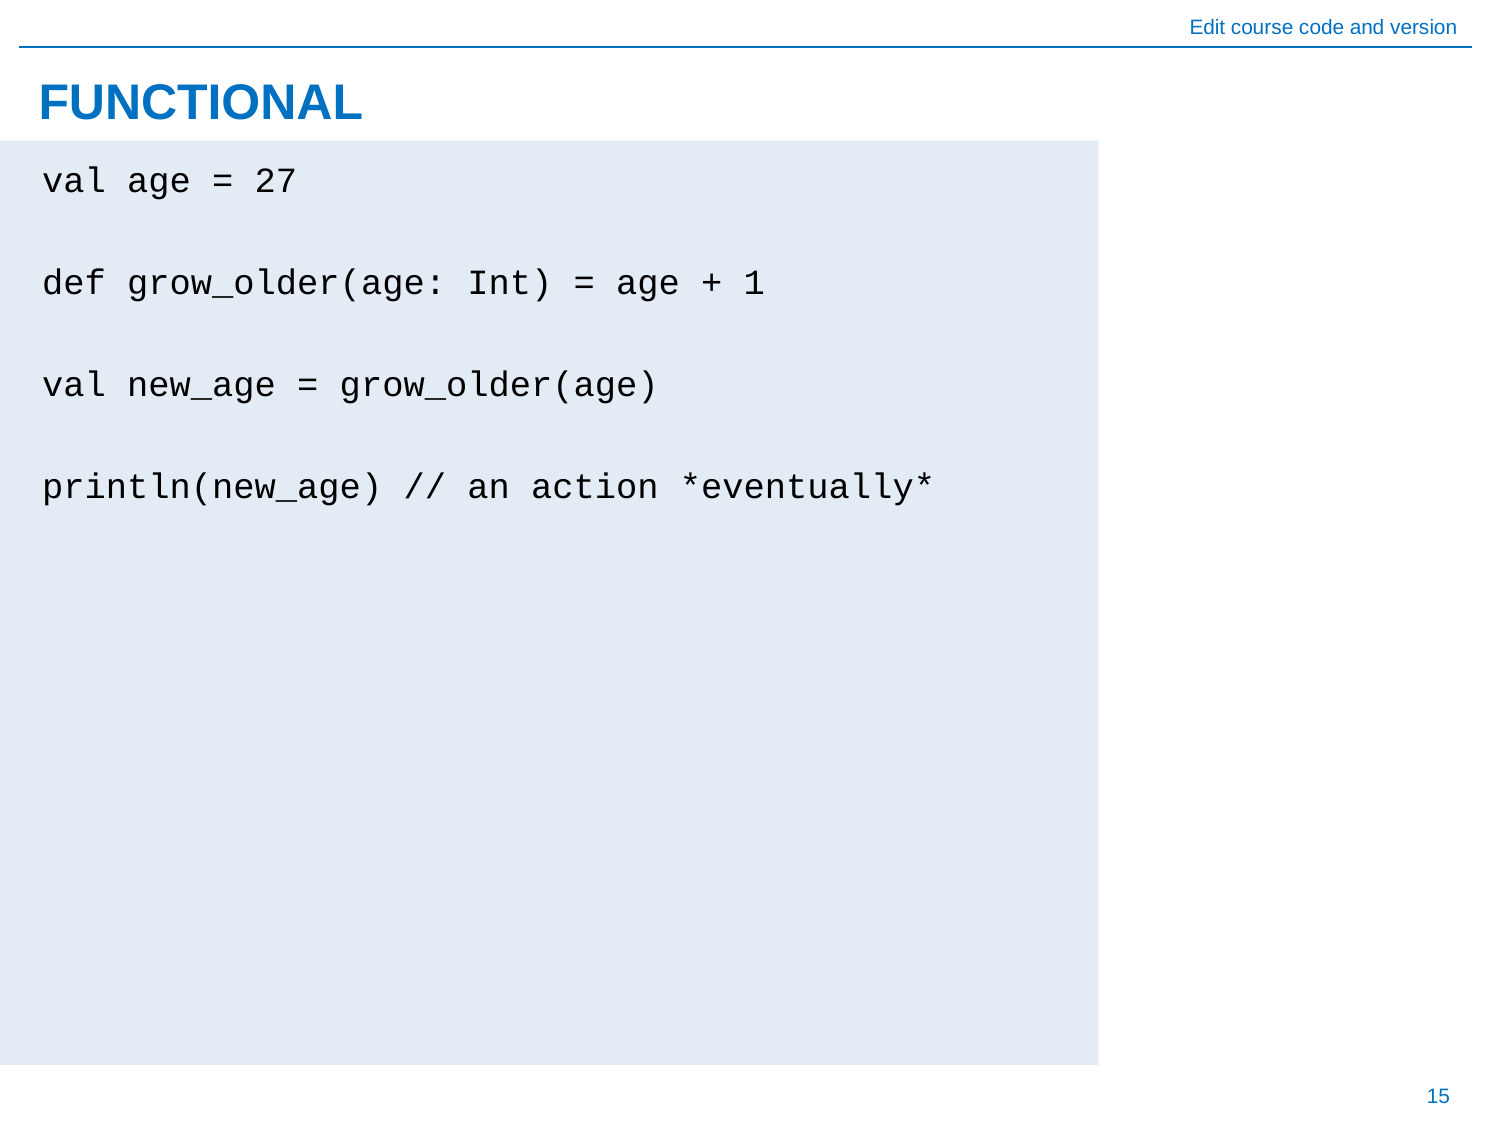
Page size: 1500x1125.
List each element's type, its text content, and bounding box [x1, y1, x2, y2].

title FUNCTIONAL [23, 58, 1465, 141]
list val age = 27 def grow_older(age: Int) = age + 1 val new_age = grow_older(age) println(new_age) // an action *eventually* [0, 140, 1099, 1065]
